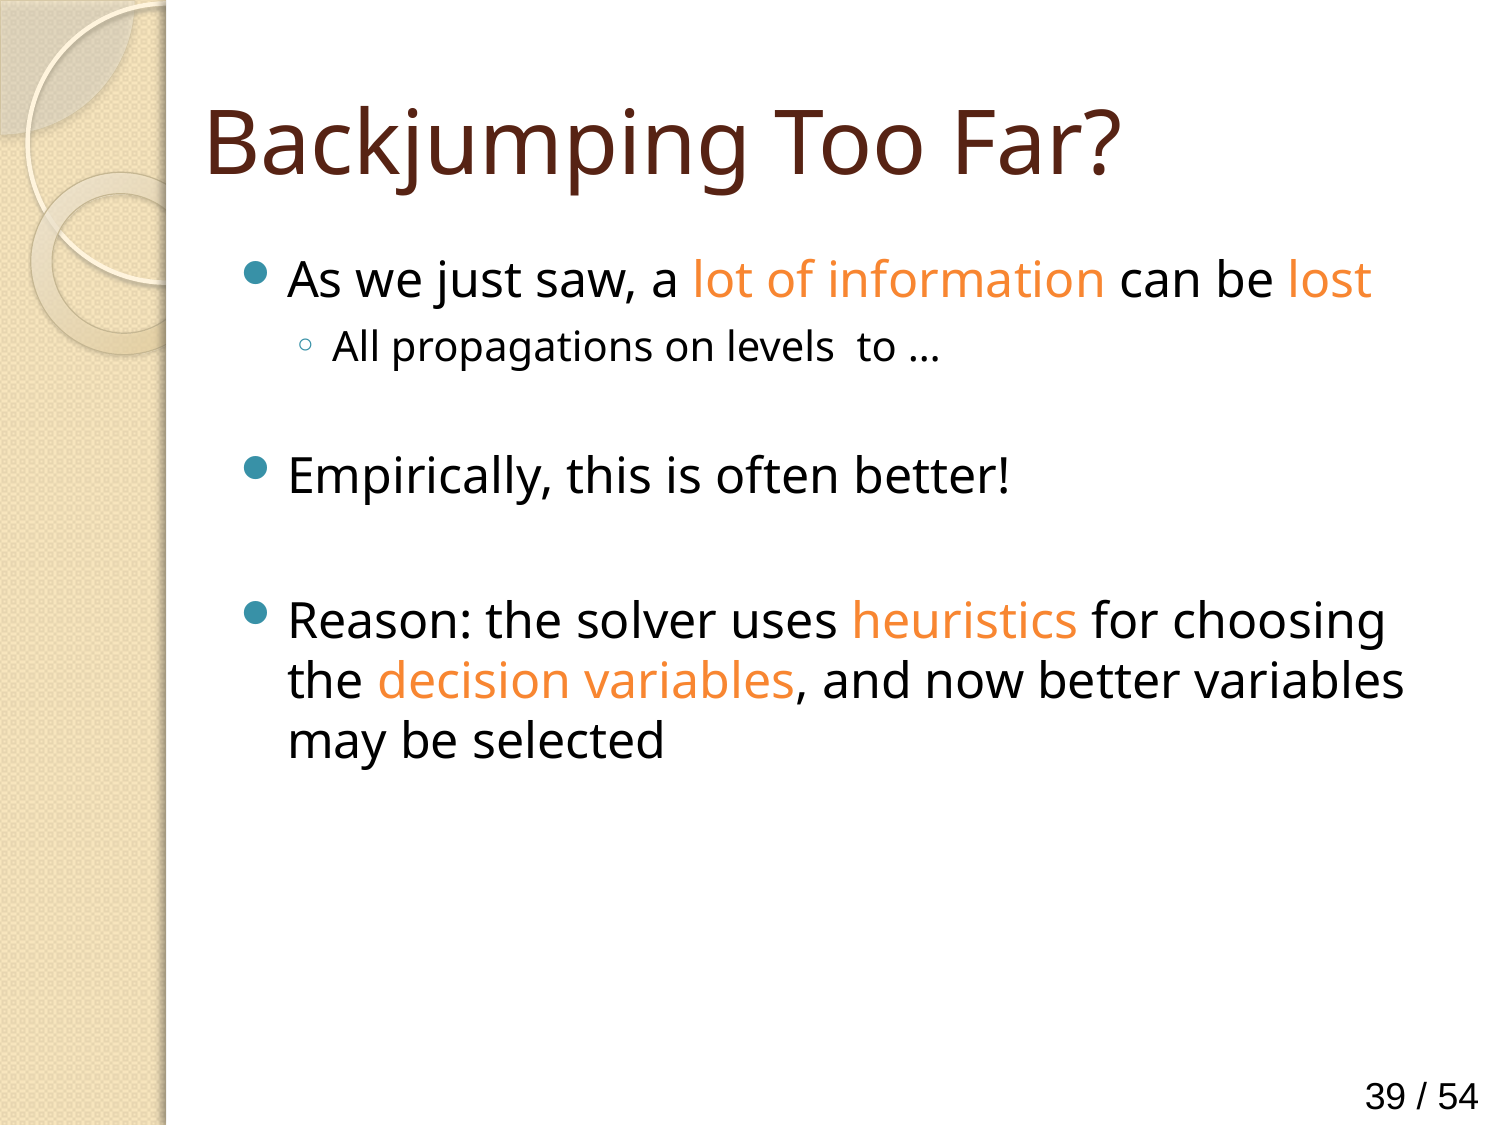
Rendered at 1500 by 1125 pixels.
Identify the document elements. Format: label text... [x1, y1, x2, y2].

title Backjumping Too Far? [187, 45, 1500, 233]
